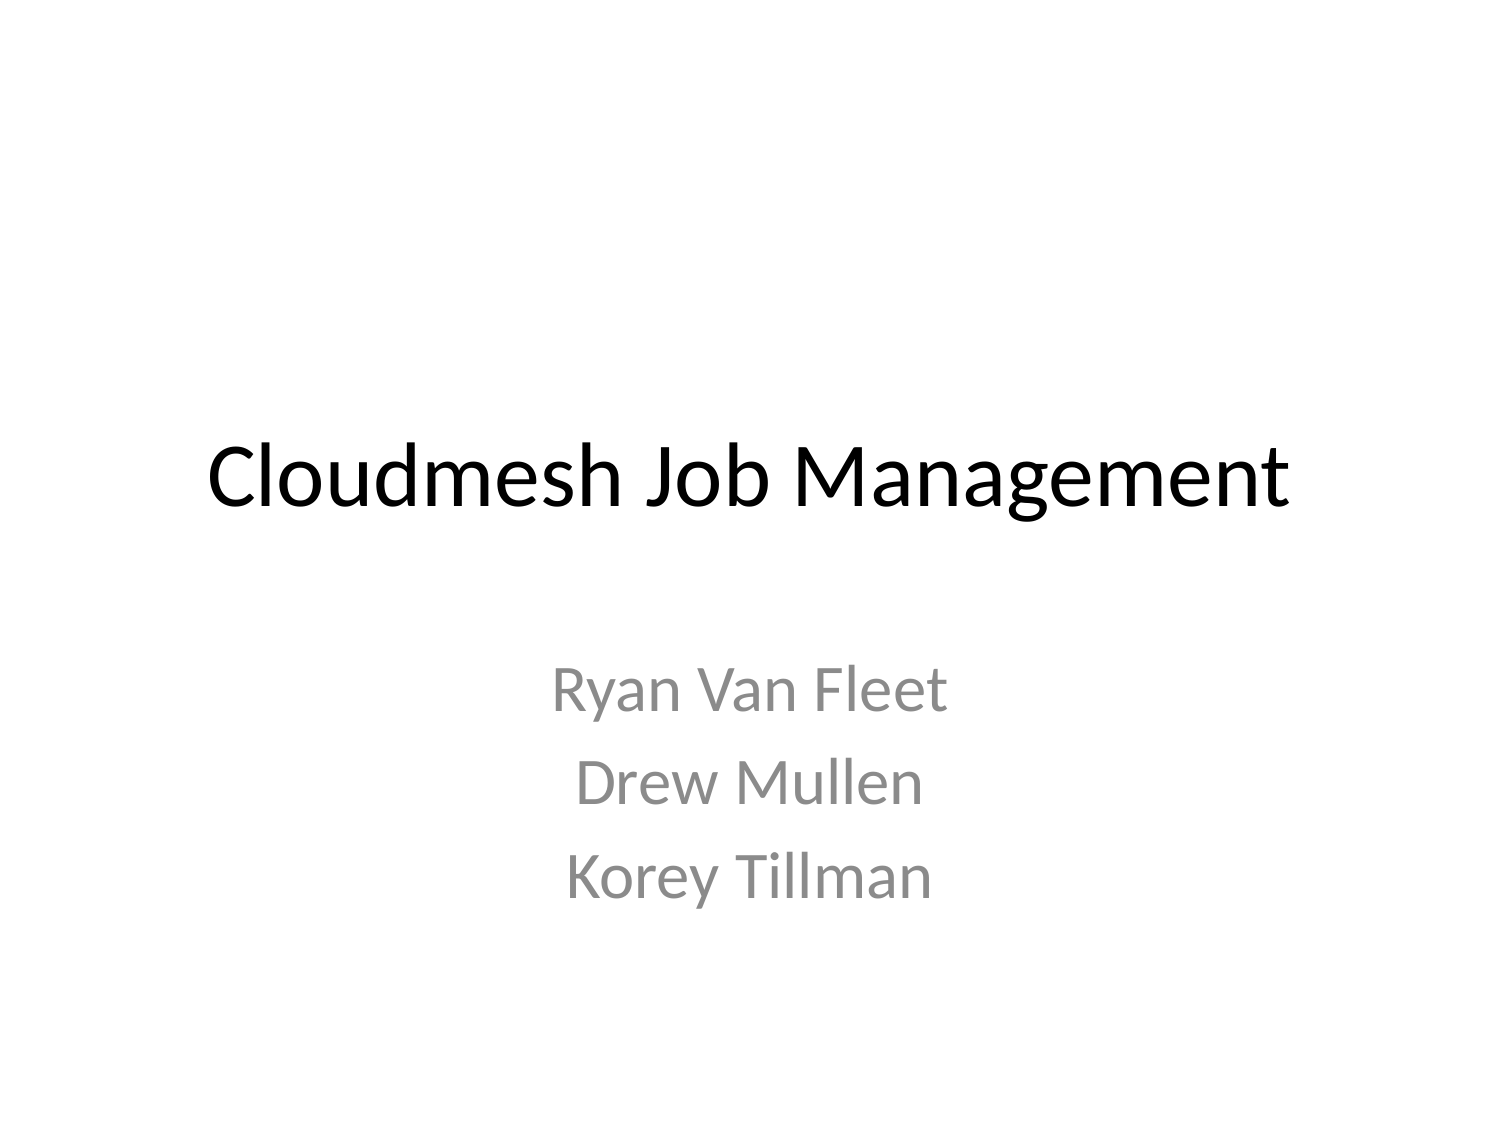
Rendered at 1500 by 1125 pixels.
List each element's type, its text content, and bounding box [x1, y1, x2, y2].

subtitle Ryan Van Fleet Drew Mullen Korey Tillman [225, 637, 1275, 925]
title Cloudmesh Job Management [112, 349, 1388, 591]
